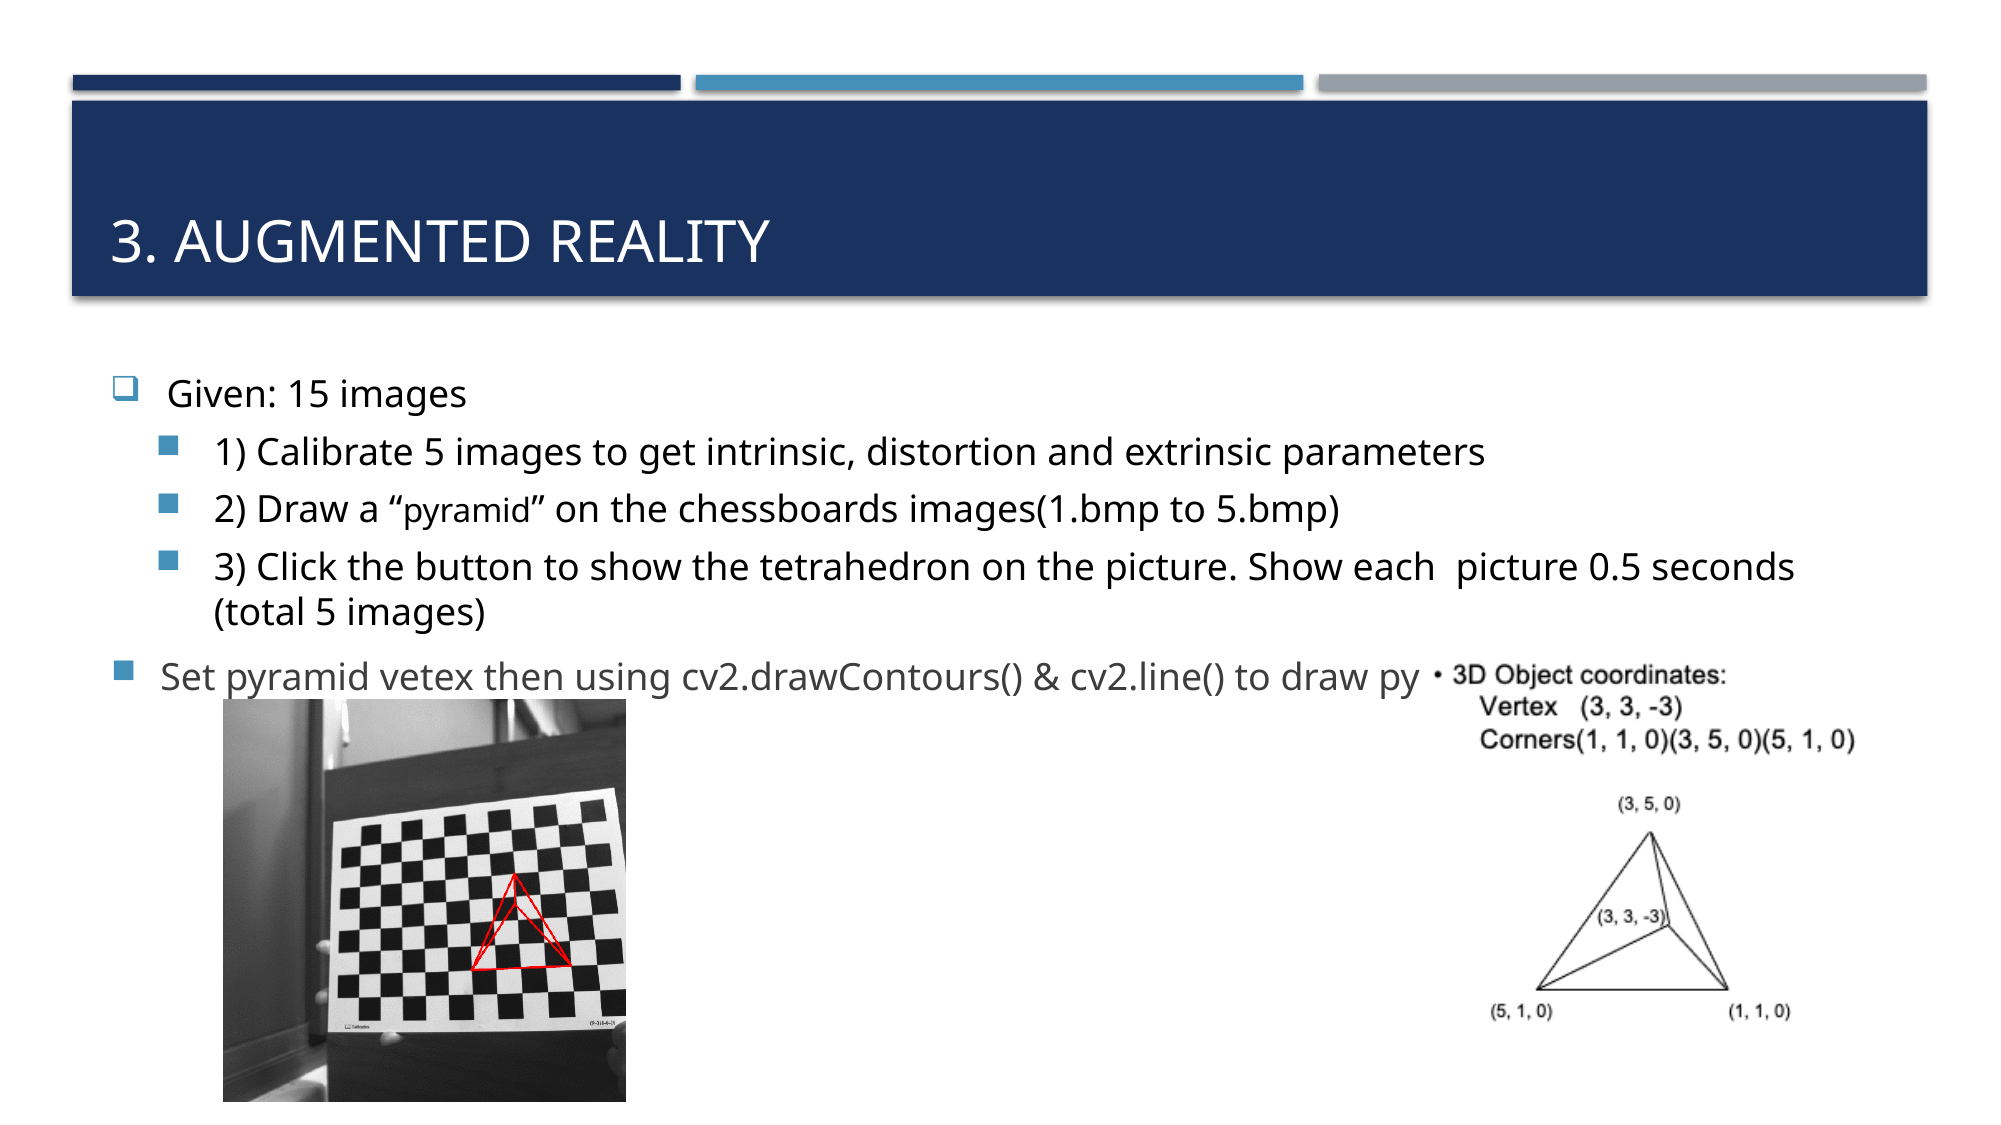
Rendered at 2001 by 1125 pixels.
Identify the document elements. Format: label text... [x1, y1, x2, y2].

picture [222, 699, 626, 1102]
title 3. Augmented reality [95, 115, 1905, 282]
list Given: 15 images 1) Calibrate 5 images to get intrinsic, distortion and extrinsic parameters 2) Draw a “pyramid” on the chessboards images(1.bmp to 5.bmp) 3) Click the button to show the tetrahedron on the picture. Show each picture 0.5 seconds (total 5 images) Set pyramid vetex then using cv2.drawContours() & cv2.line() to draw pyramids [95, 297, 1905, 901]
picture [1422, 646, 1885, 1049]
